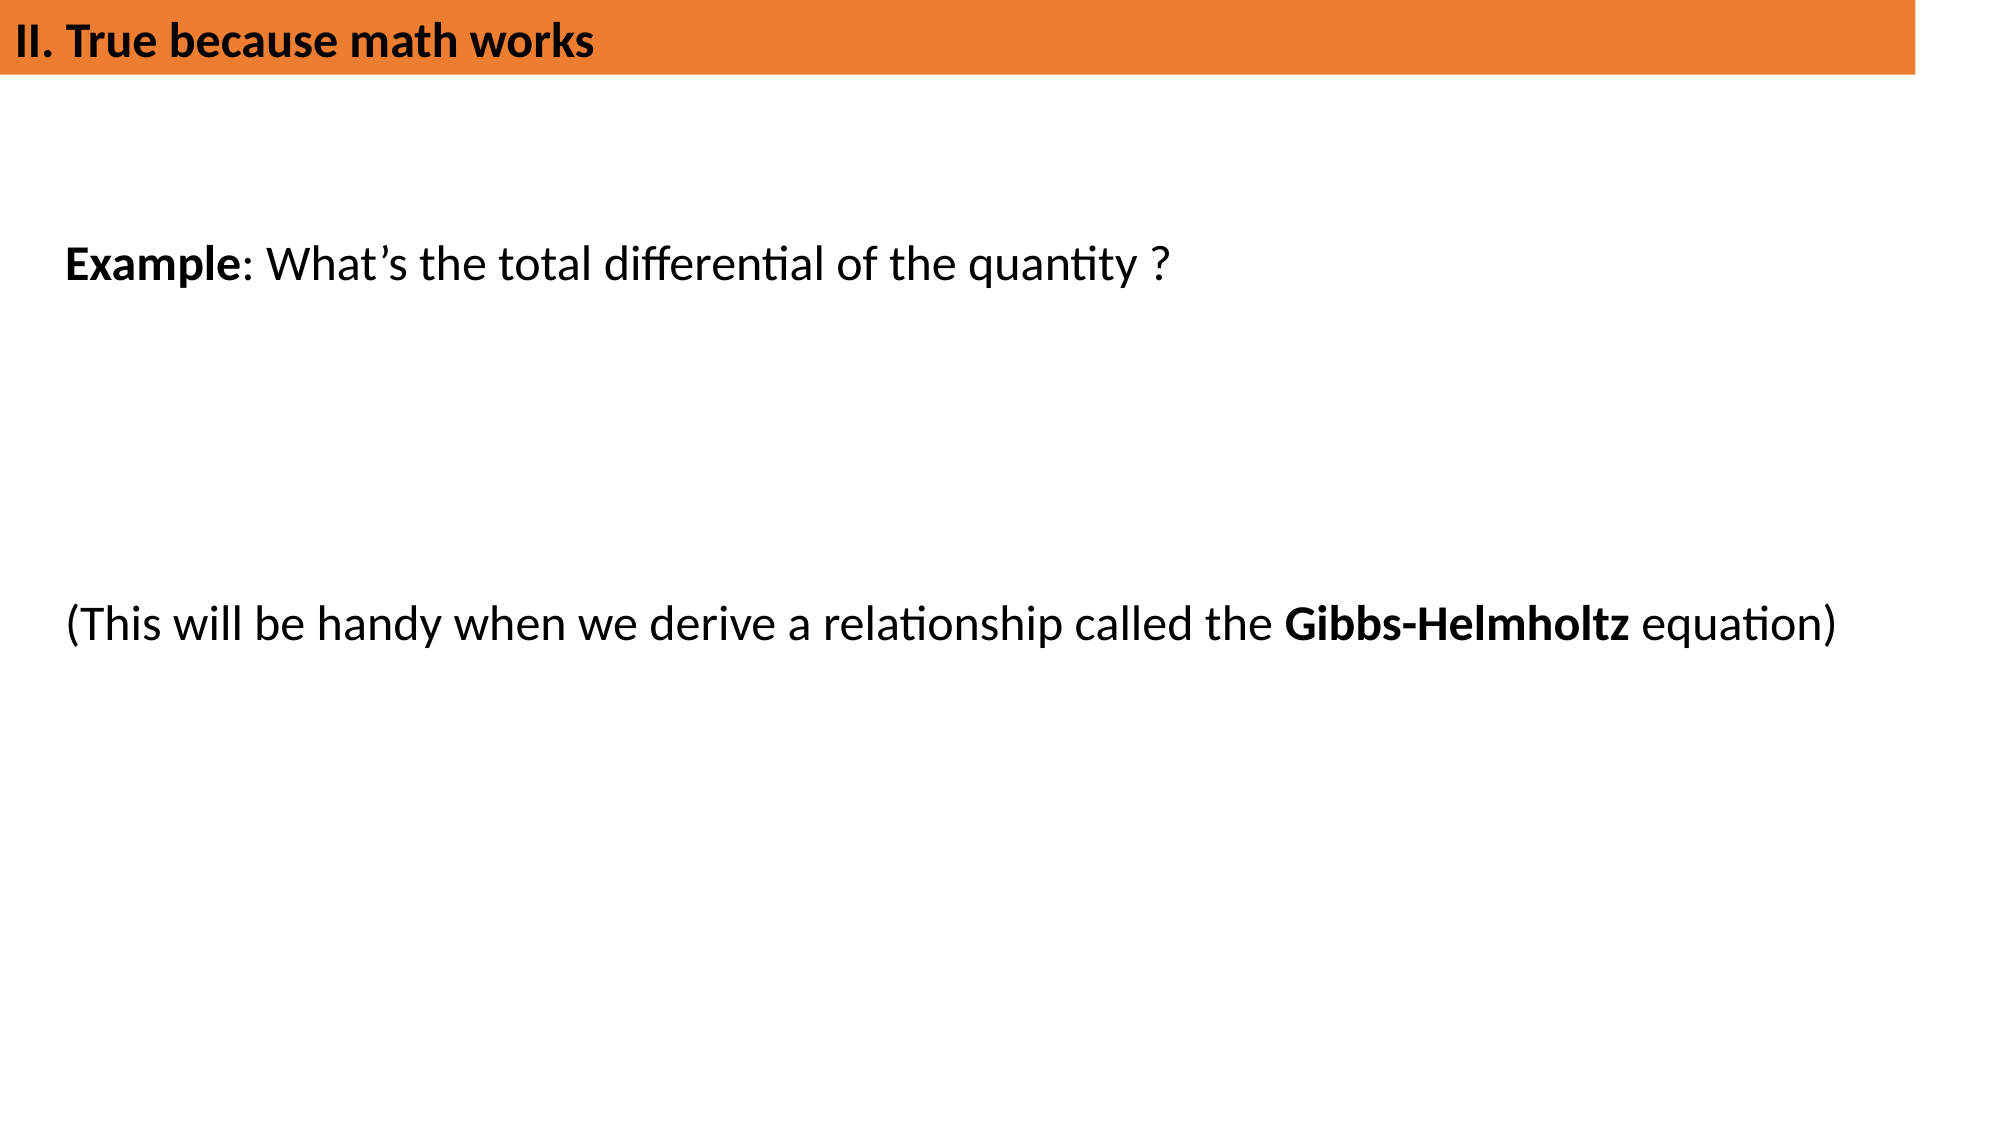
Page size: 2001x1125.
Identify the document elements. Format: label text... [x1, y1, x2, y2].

text_box II. True because math works [0, 0, 1916, 75]
